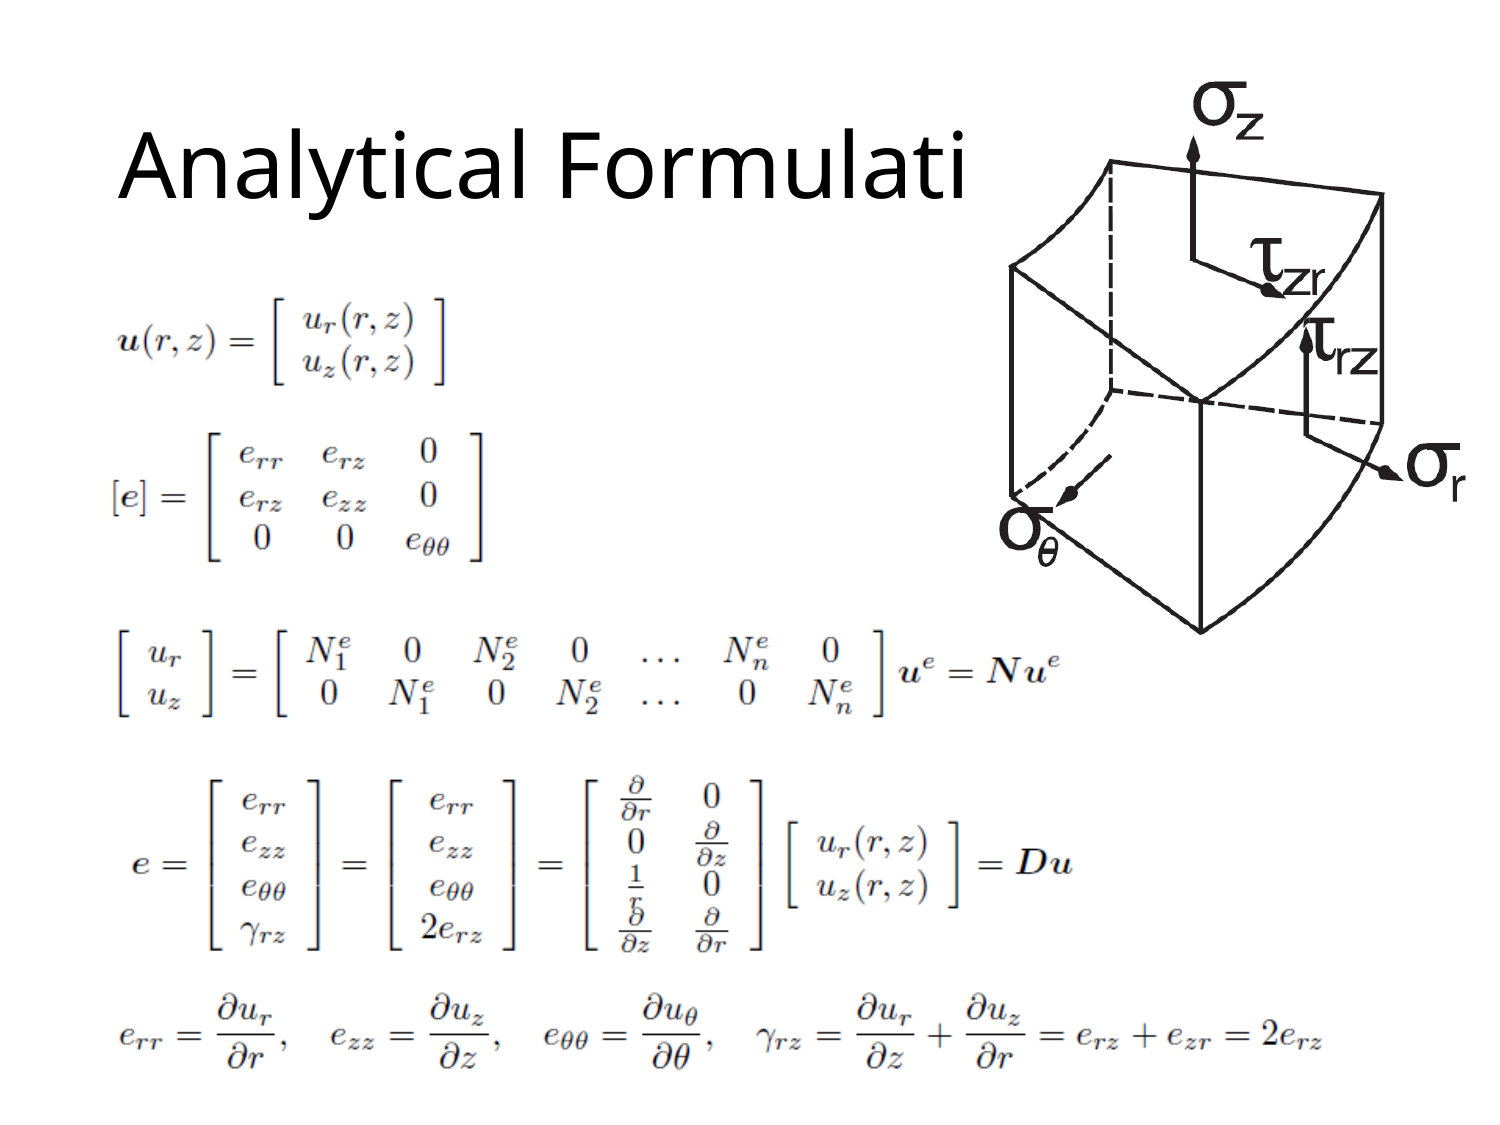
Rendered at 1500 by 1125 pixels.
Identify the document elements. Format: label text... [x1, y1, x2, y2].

picture [103, 988, 1340, 1083]
picture [103, 758, 1093, 962]
title Analytical Formulation [103, 59, 970, 278]
picture [73, 277, 477, 400]
picture [103, 53, 1494, 741]
picture [73, 411, 505, 578]
